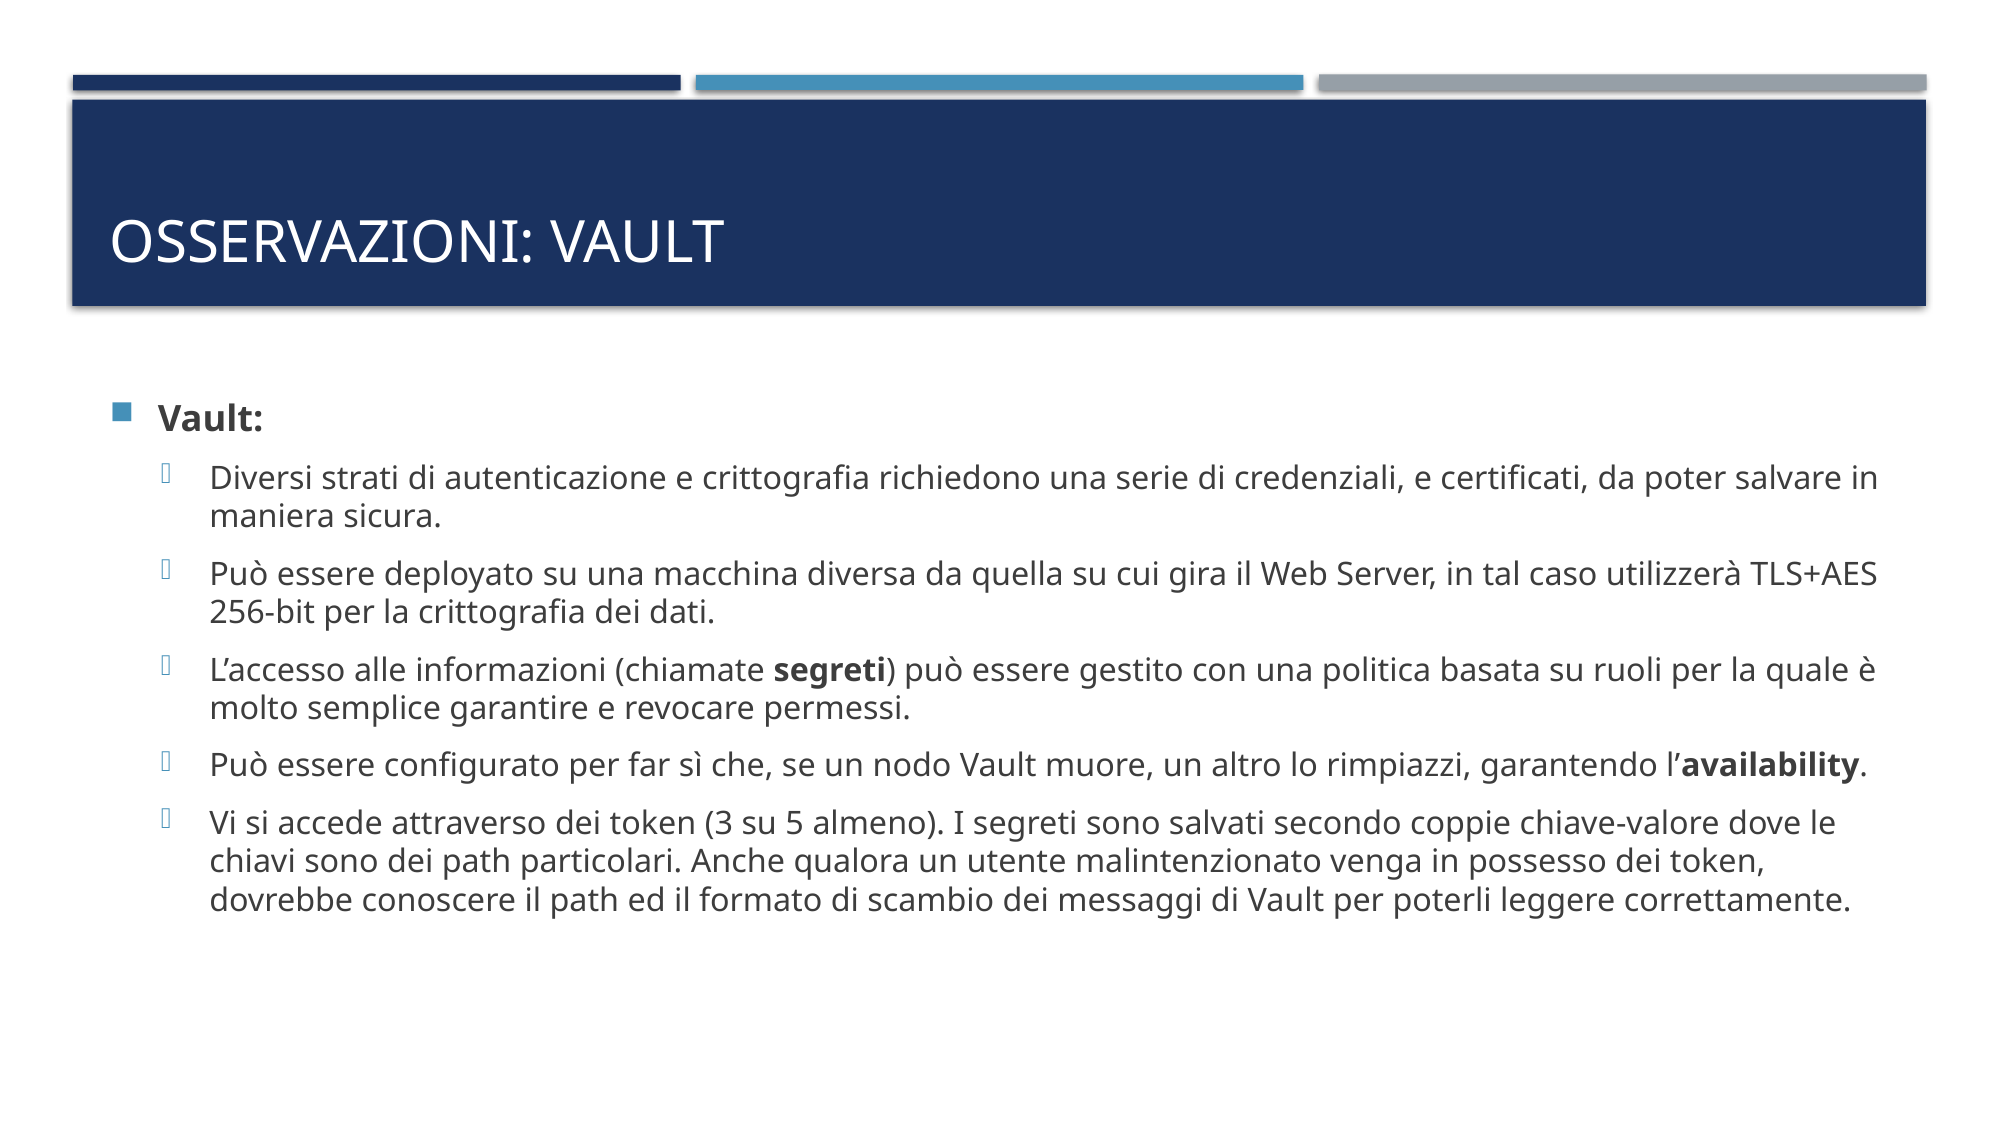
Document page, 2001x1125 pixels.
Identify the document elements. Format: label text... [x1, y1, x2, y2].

text_box Vault: Diversi strati di autenticazione e crittografia richiedono una serie di credenziali, e certificati, da poter salvare in maniera sicura. Può essere deployato su una macchina diversa da quella su cui gira il Web Server, in tal caso utilizzerà TLS+AES 256-bit per la crittografia dei dati. L’accesso alle informazioni (chiamate segreti) può essere gestito con una politica basata su ruoli per la quale è molto semplice garantire e revocare permessi. Può essere configurato per far sì che, se un nodo Vault muore, un altro lo rimpiazzi, garantendo l’availability. Vi si accede attraverso dei token (3 su 5 almeno). I segreti sono salvati secondo coppie chiave-valore dove le chiavi sono dei path particolari. Anche qualora un utente malintenzionato venga in possesso dei token, dovrebbe conoscere il path ed il formato di scambio dei messaggi di Vault per poterli leggere correttamente. [94, 387, 1904, 991]
title Osservazioni: Vault [94, 119, 1904, 282]
